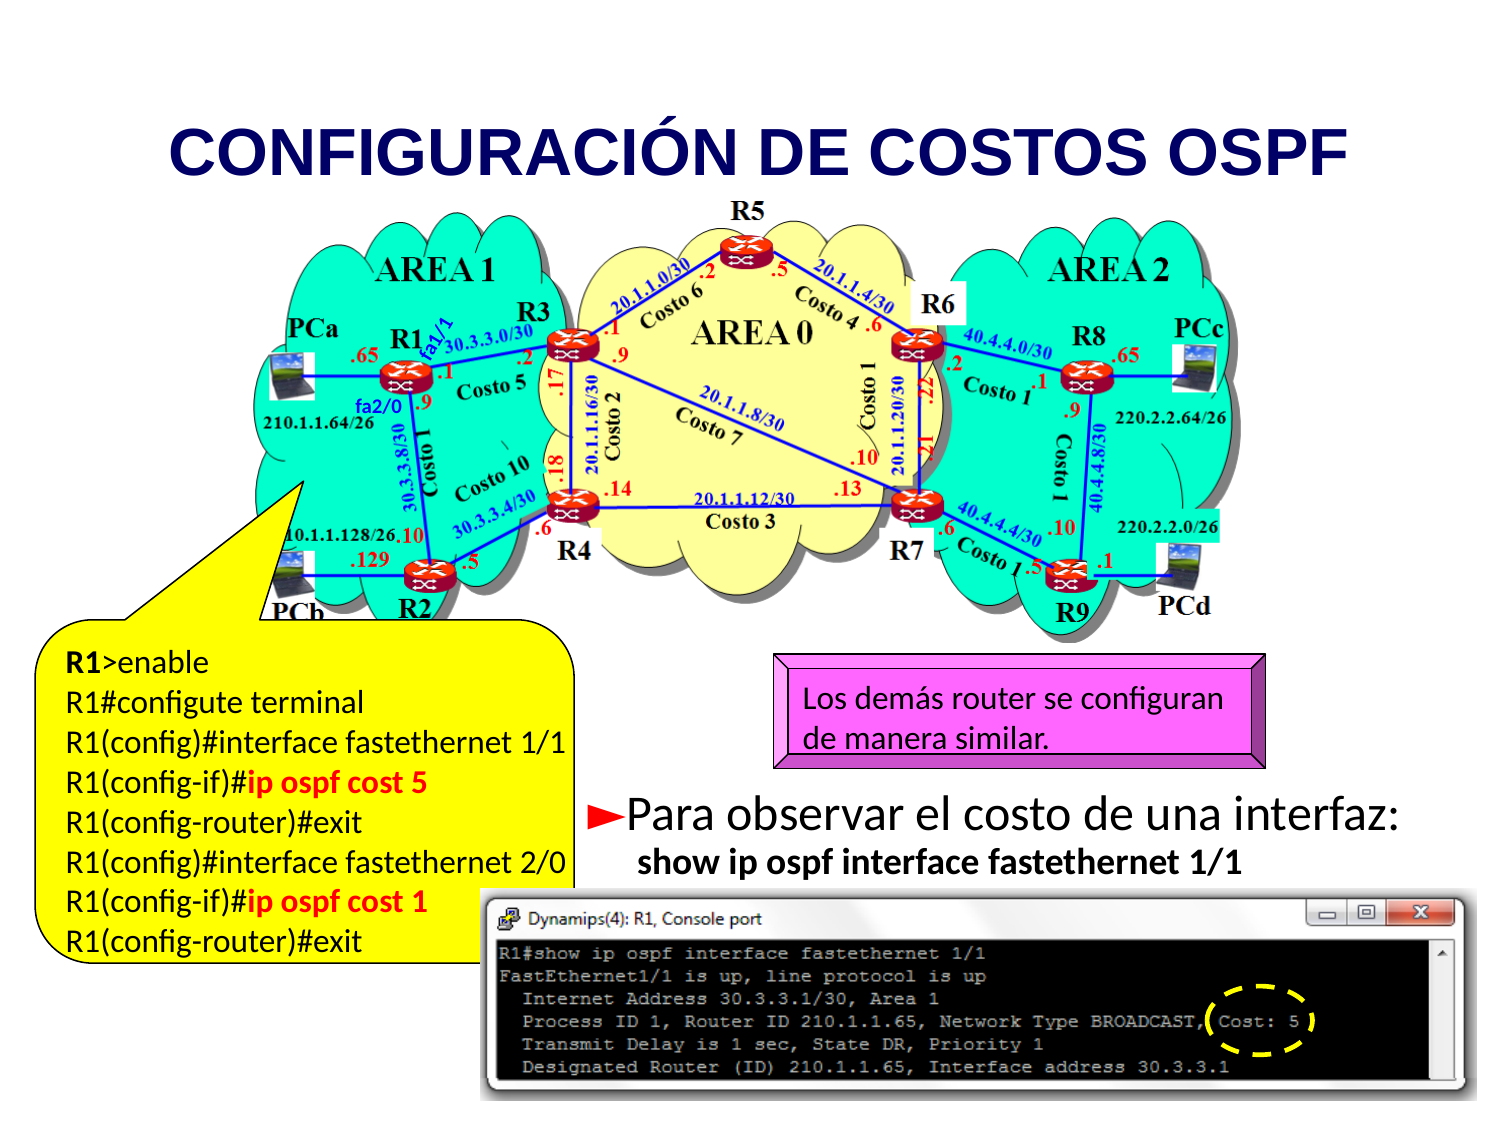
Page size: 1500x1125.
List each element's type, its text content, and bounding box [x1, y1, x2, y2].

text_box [245, 195, 1243, 643]
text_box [480, 771, 1477, 1101]
text_box router ospf 1 redistribute rip subnets network 10.0.37.196 0.0.0.3 area 0 network 10.0.37.200 0.0.0.3 area 0 [776, 655, 1263, 668]
text_box CONFIGURACIÓN DE COSTOS OSPF [153, 101, 1366, 197]
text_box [34, 619, 586, 972]
text_box Los demás router se configuran de manera similar. [773, 654, 1266, 769]
